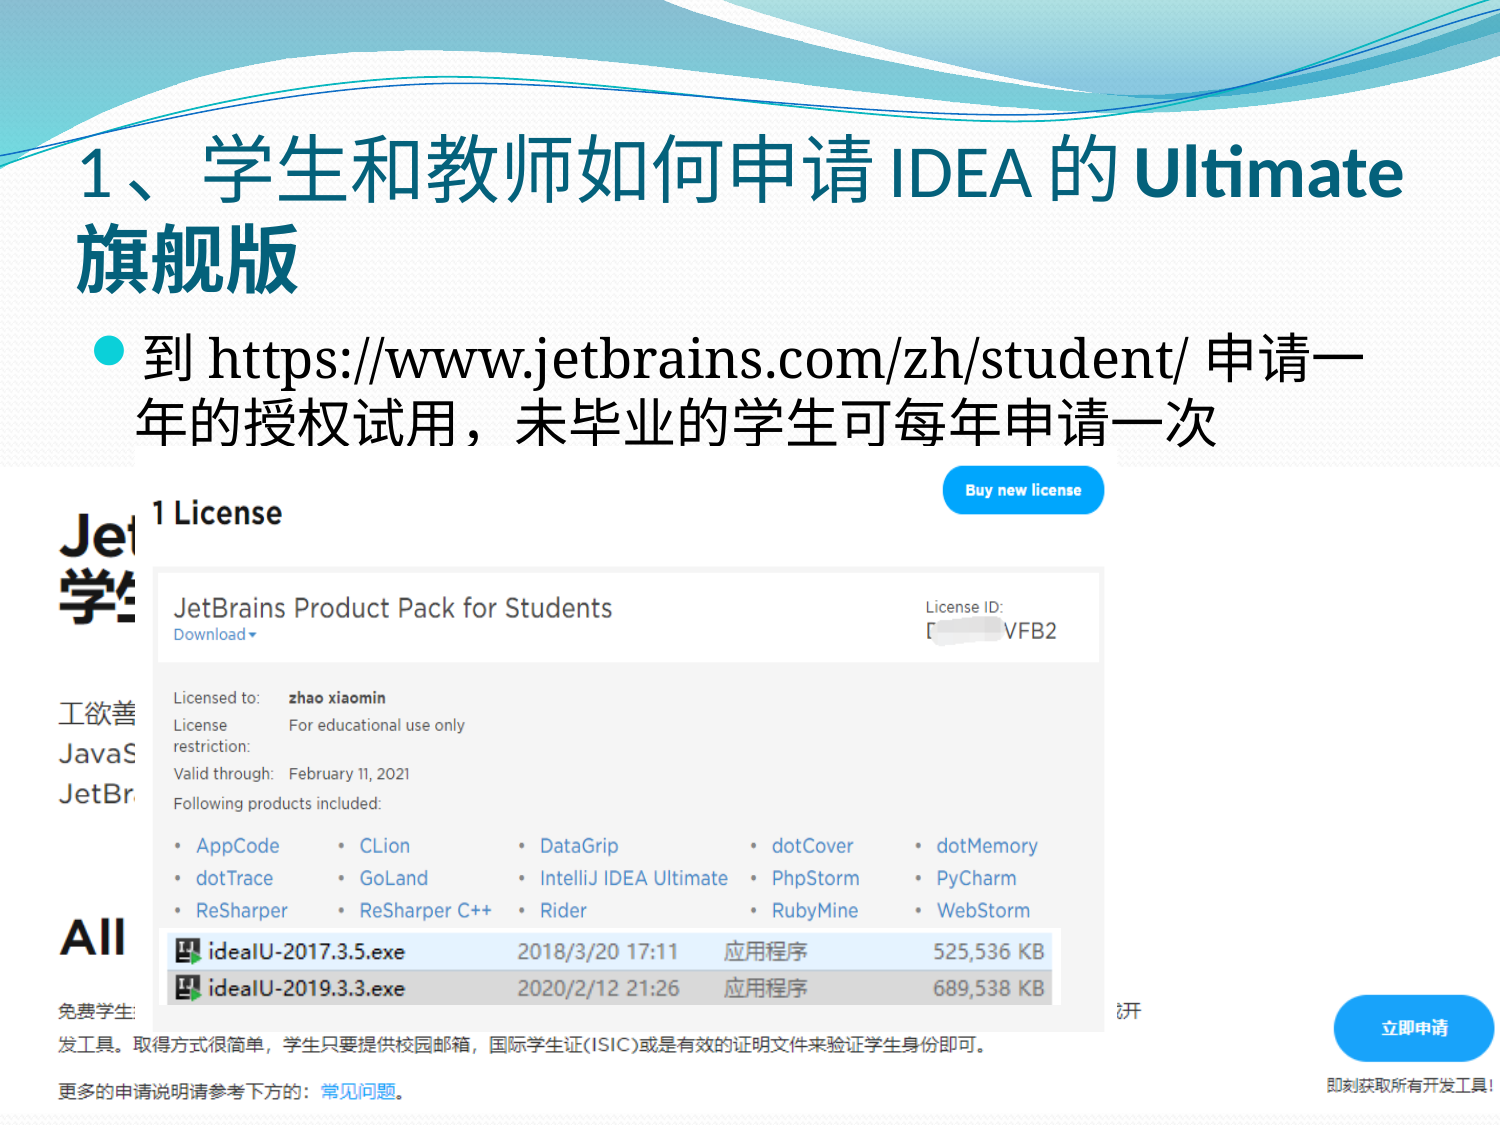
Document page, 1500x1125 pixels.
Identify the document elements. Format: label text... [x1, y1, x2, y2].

picture [135, 446, 1117, 1033]
picture [0, 467, 1500, 1114]
title 1、学生和教师如何申请IDEA的Ultimate旗舰版 [75, 115, 1425, 303]
list 到https://www.jetbrains.com/zh/student/申请一年的授权试用，未毕业的学生可每年申请一次 [75, 317, 1425, 466]
